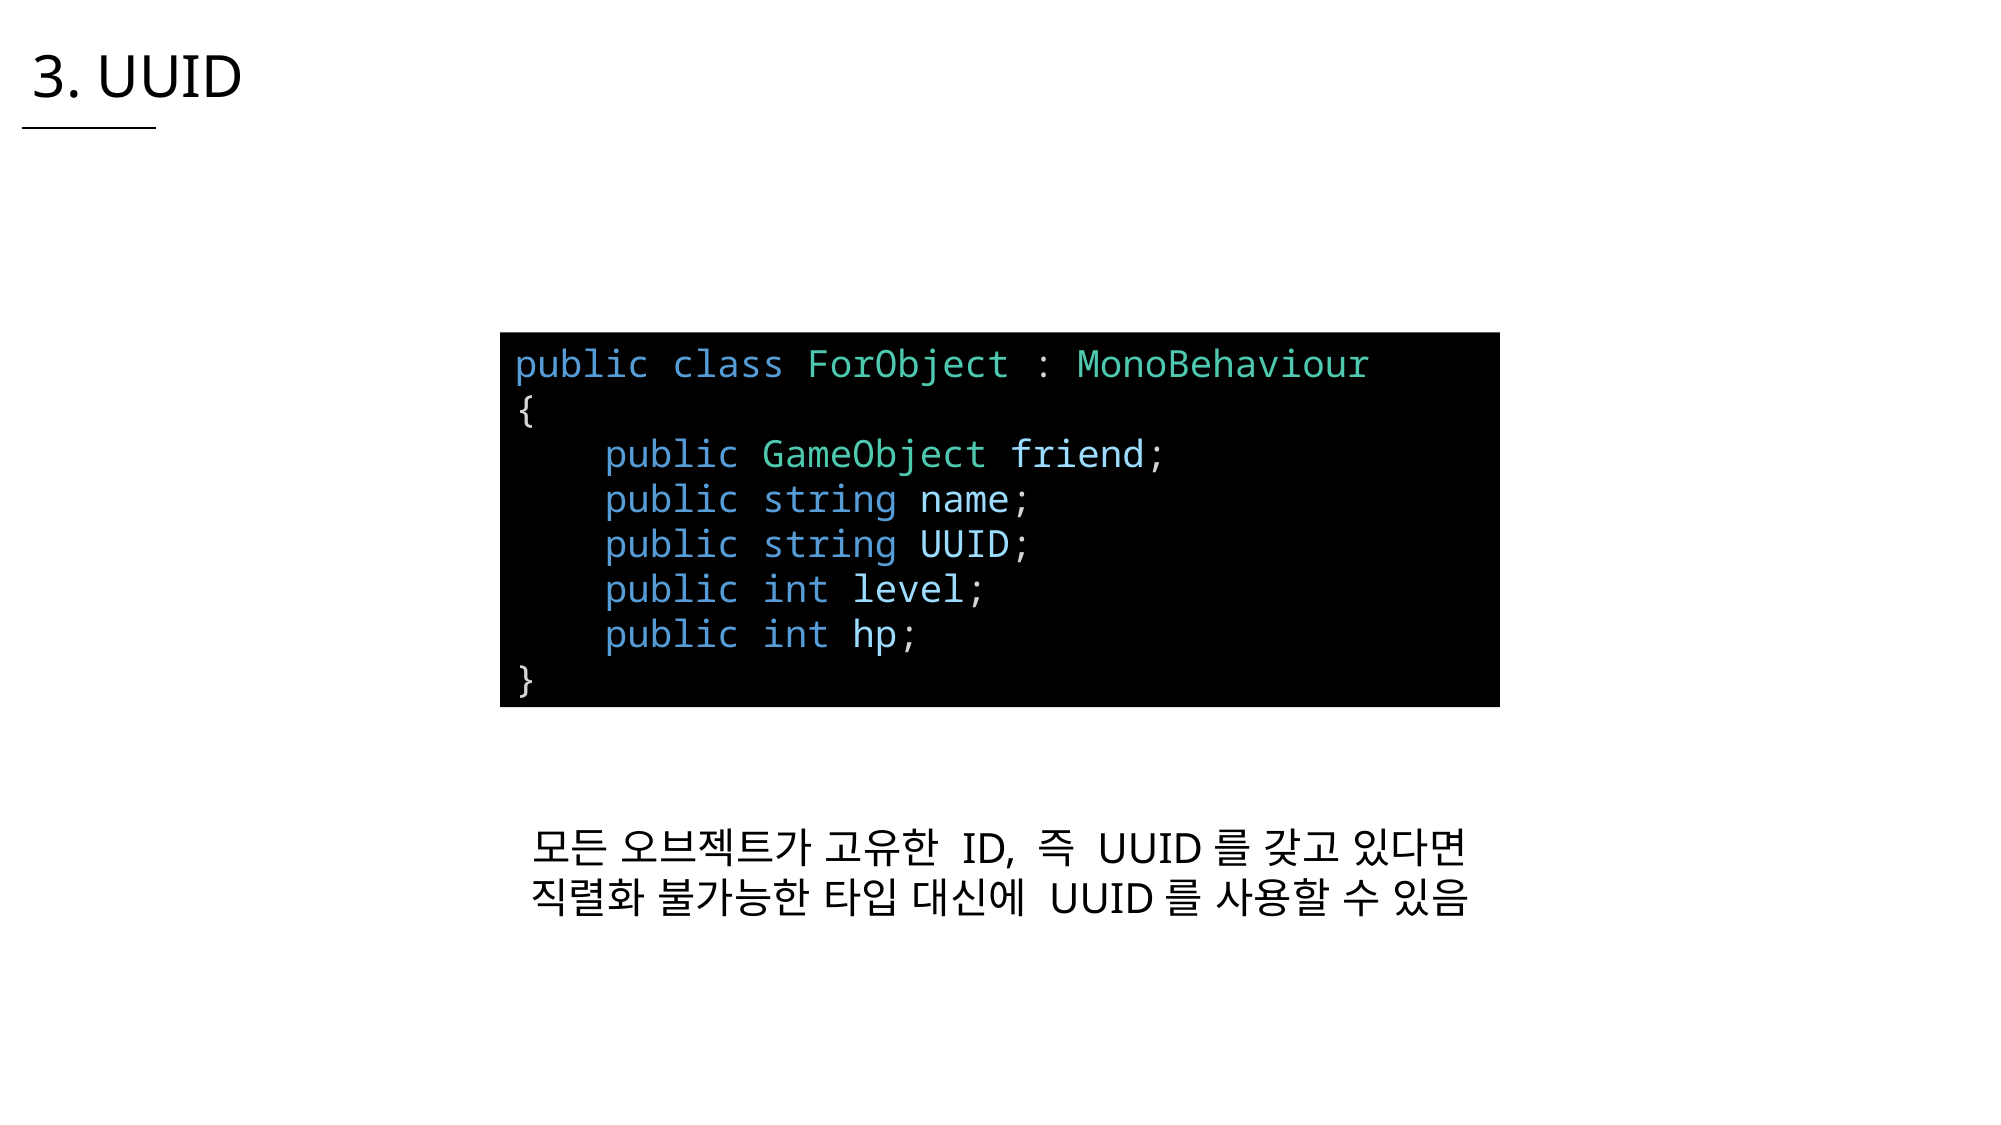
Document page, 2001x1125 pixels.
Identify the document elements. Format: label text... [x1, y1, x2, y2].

text_box public class ForObject : MonoBehaviour { public GameObject friend; public string name; public string UUID; public int level; public int hp; } [500, 332, 1500, 708]
text_box 모든 오브젝트가 고유한 ID, 즉 UUID를 갖고 있다면 직렬화 불가능한 타입 대신에 UUID를 사용할 수 있음 [515, 814, 1485, 930]
text_box 3. UUID [18, 31, 259, 117]
